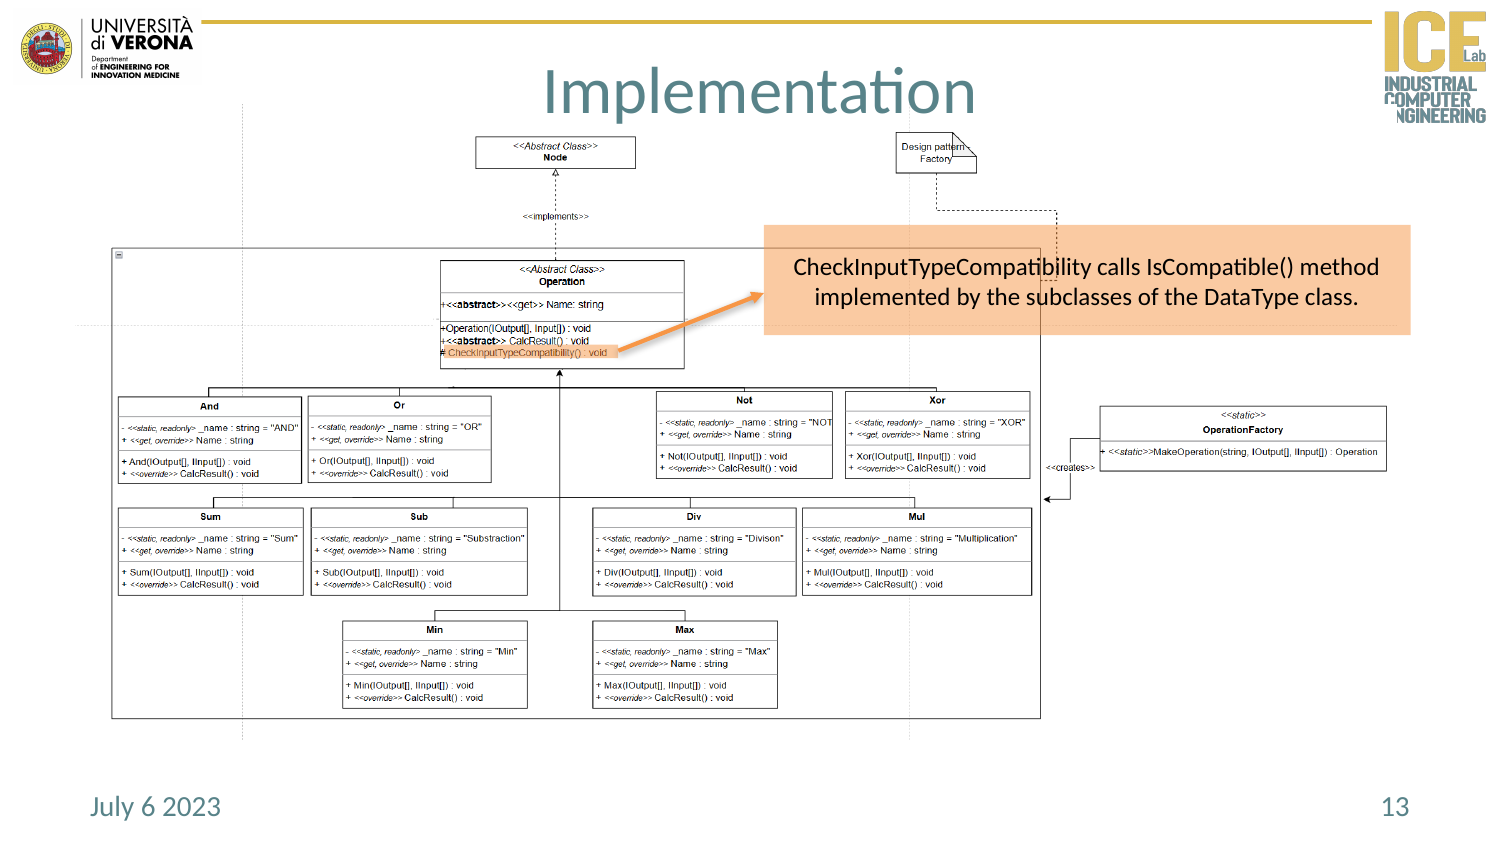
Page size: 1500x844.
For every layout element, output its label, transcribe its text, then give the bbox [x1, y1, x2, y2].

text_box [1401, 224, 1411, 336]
text_box Implementation [84, 16, 1435, 158]
picture [74, 103, 1397, 740]
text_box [617, 292, 765, 351]
slide_number 13 [1074, 782, 1425, 828]
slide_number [75, 782, 425, 828]
picture [13, 8, 202, 85]
